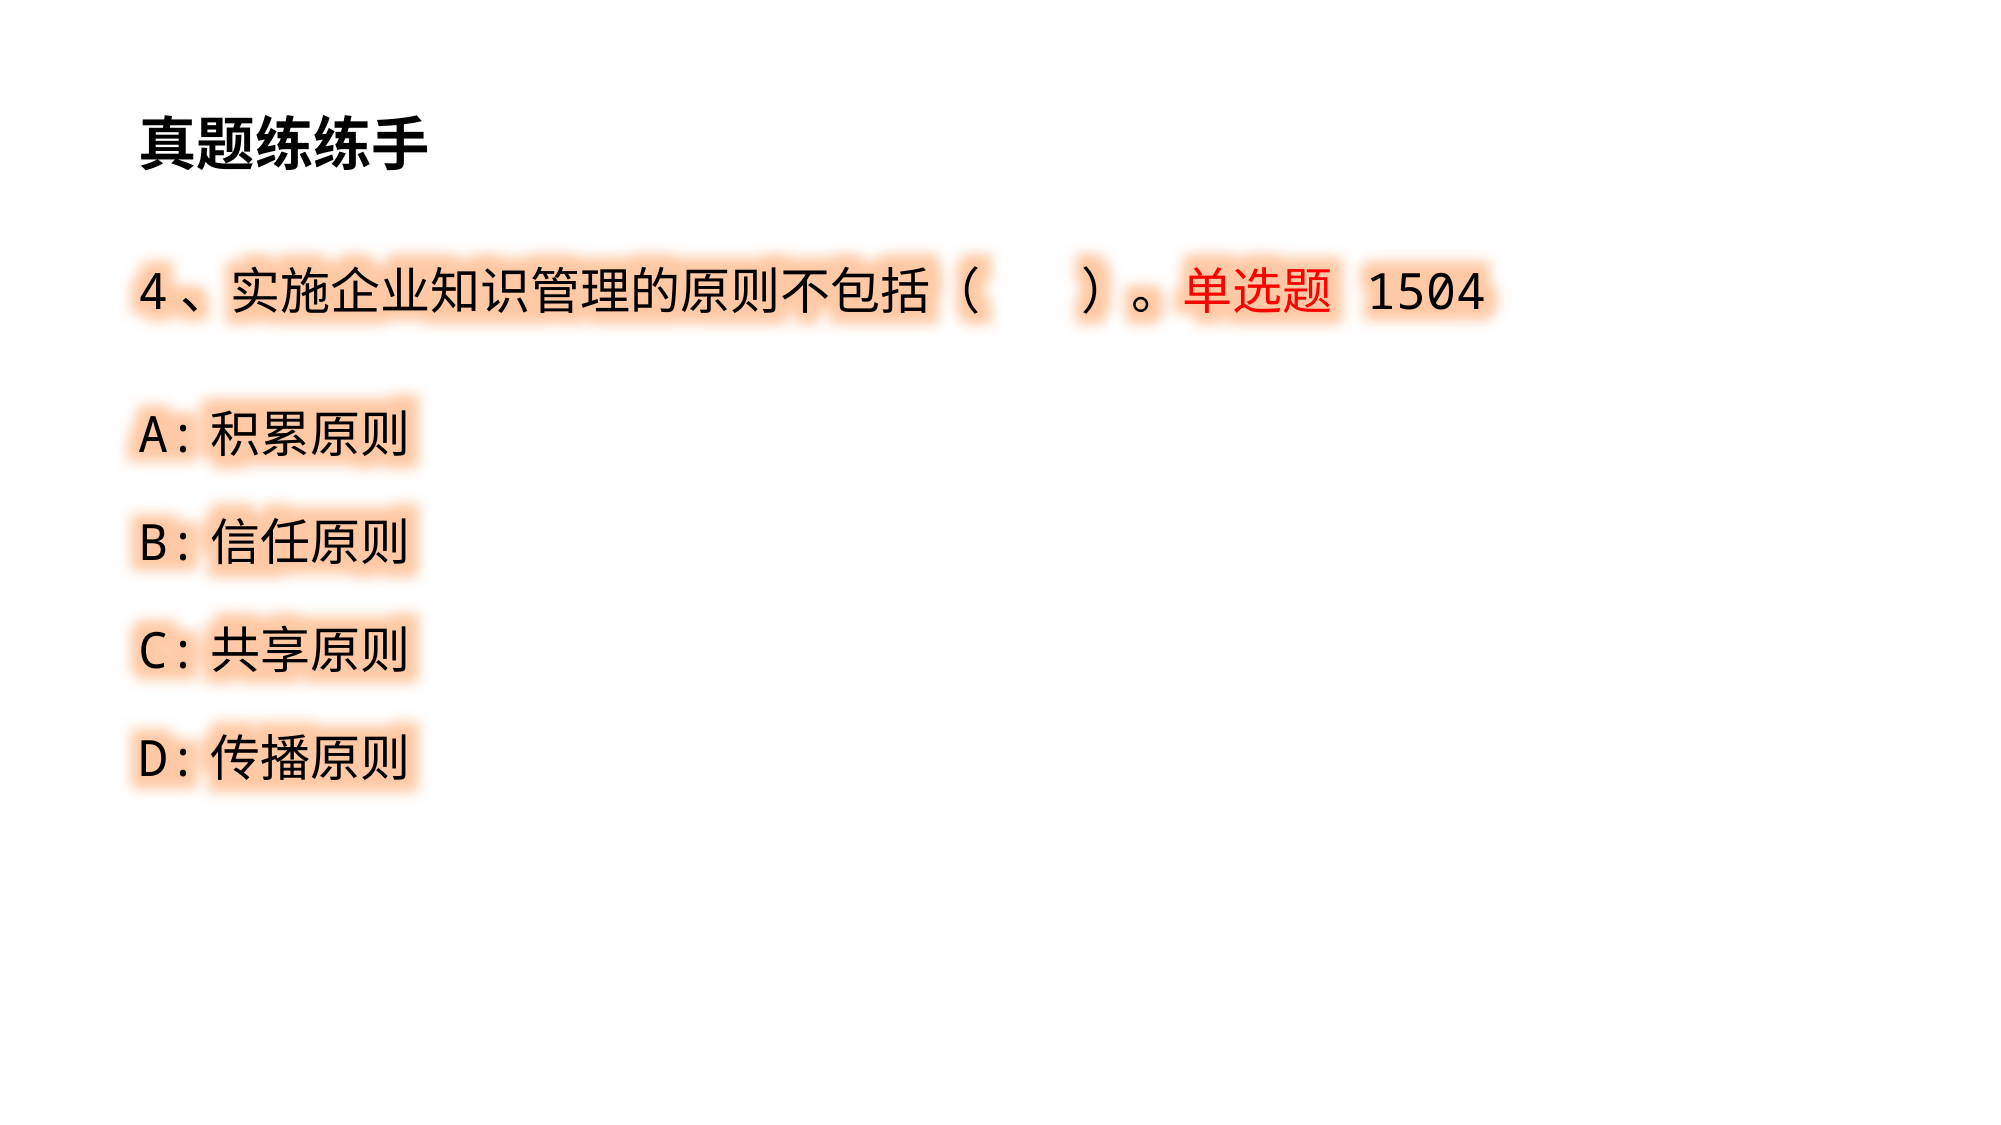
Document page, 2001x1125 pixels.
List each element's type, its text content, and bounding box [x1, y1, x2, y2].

text_box 真题练练手 [120, 97, 1568, 187]
text_box 积累是知识管理的基础。 [117, 216, 1843, 1051]
text_box 4、实施企业知识管理的原则不包括（ ）。单选题 1504 A:积累原则 B:信任原则 C:共享原则 D:传播原则 [120, 219, 1839, 1047]
